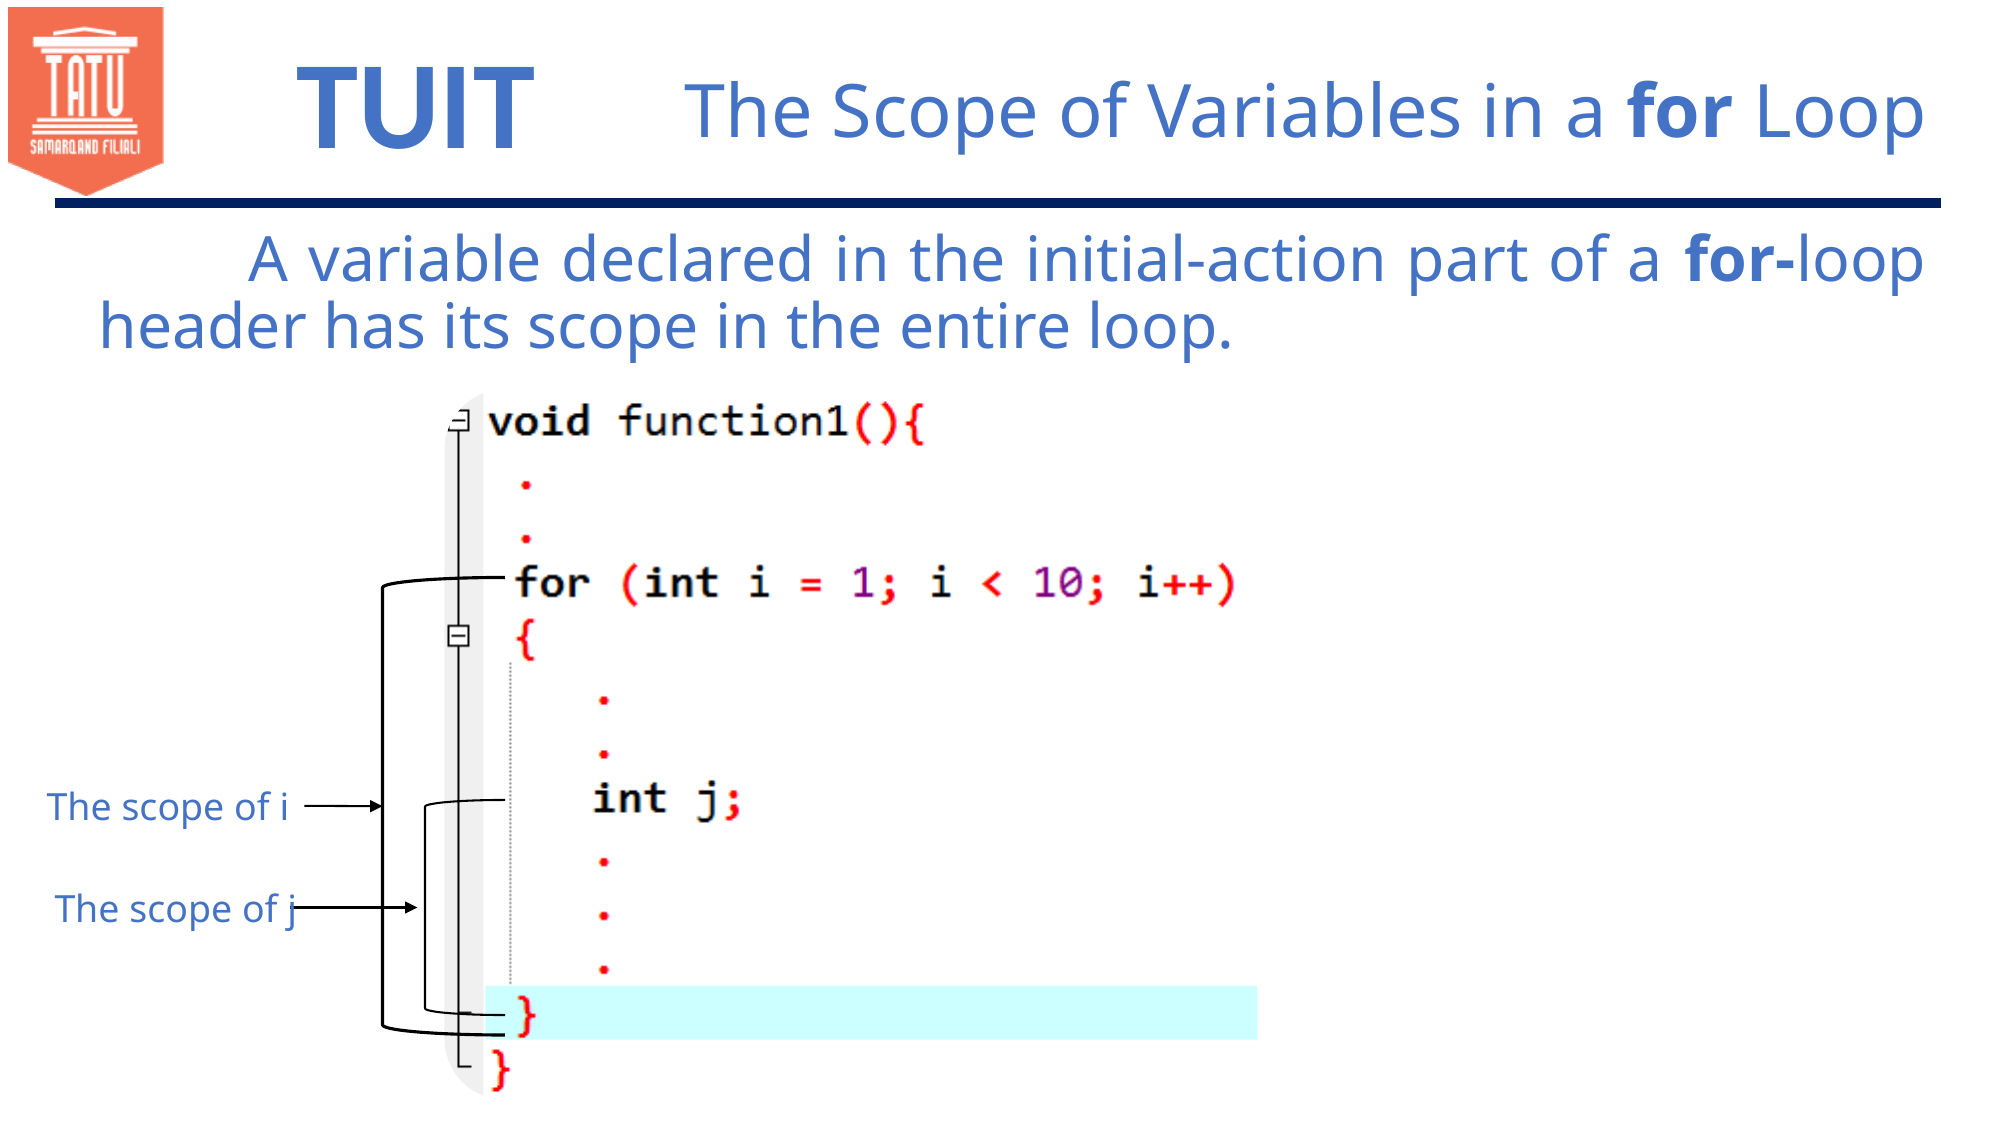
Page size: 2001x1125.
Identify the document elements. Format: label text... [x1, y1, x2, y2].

text_box [380, 577, 444, 1036]
picture [8, 7, 164, 196]
text_box A variable declared in the initial-action part of a for-loop header has its scope in the entire loop. [54, 219, 1942, 386]
text_box TUIT [281, 39, 571, 162]
text_box The Scope of Variables in a for Loop [619, 48, 1942, 162]
text_box The scope of i [31, 775, 305, 836]
text_box The scope of j [39, 877, 313, 937]
text_box [423, 801, 444, 1014]
picture [444, 388, 1258, 1100]
